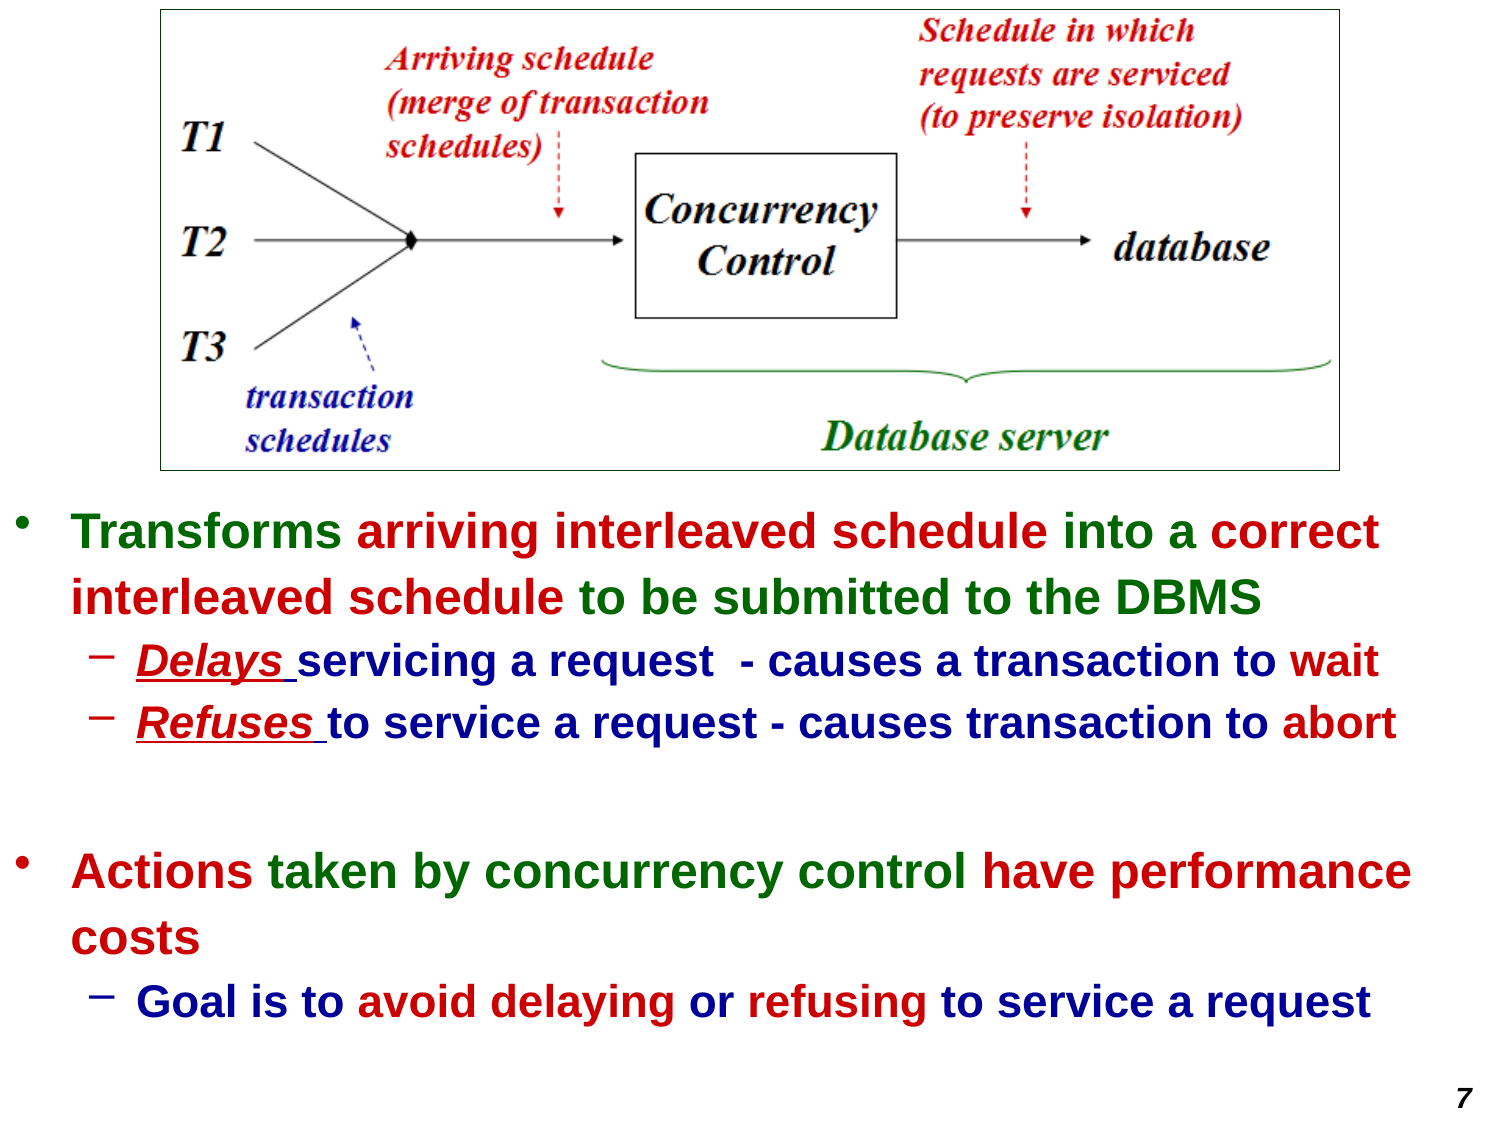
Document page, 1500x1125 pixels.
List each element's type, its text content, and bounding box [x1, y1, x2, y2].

picture [160, 9, 1340, 471]
list Transforms arriving interleaved schedule into a correct interleaved schedule to be submitted to the DBMS Delays servicing a request - causes a transaction to wait Refuses to service a request - causes transaction to abort Actions taken by concurrency control have performance costs Goal is to avoid delaying or refusing to service a request [0, 484, 1487, 1125]
